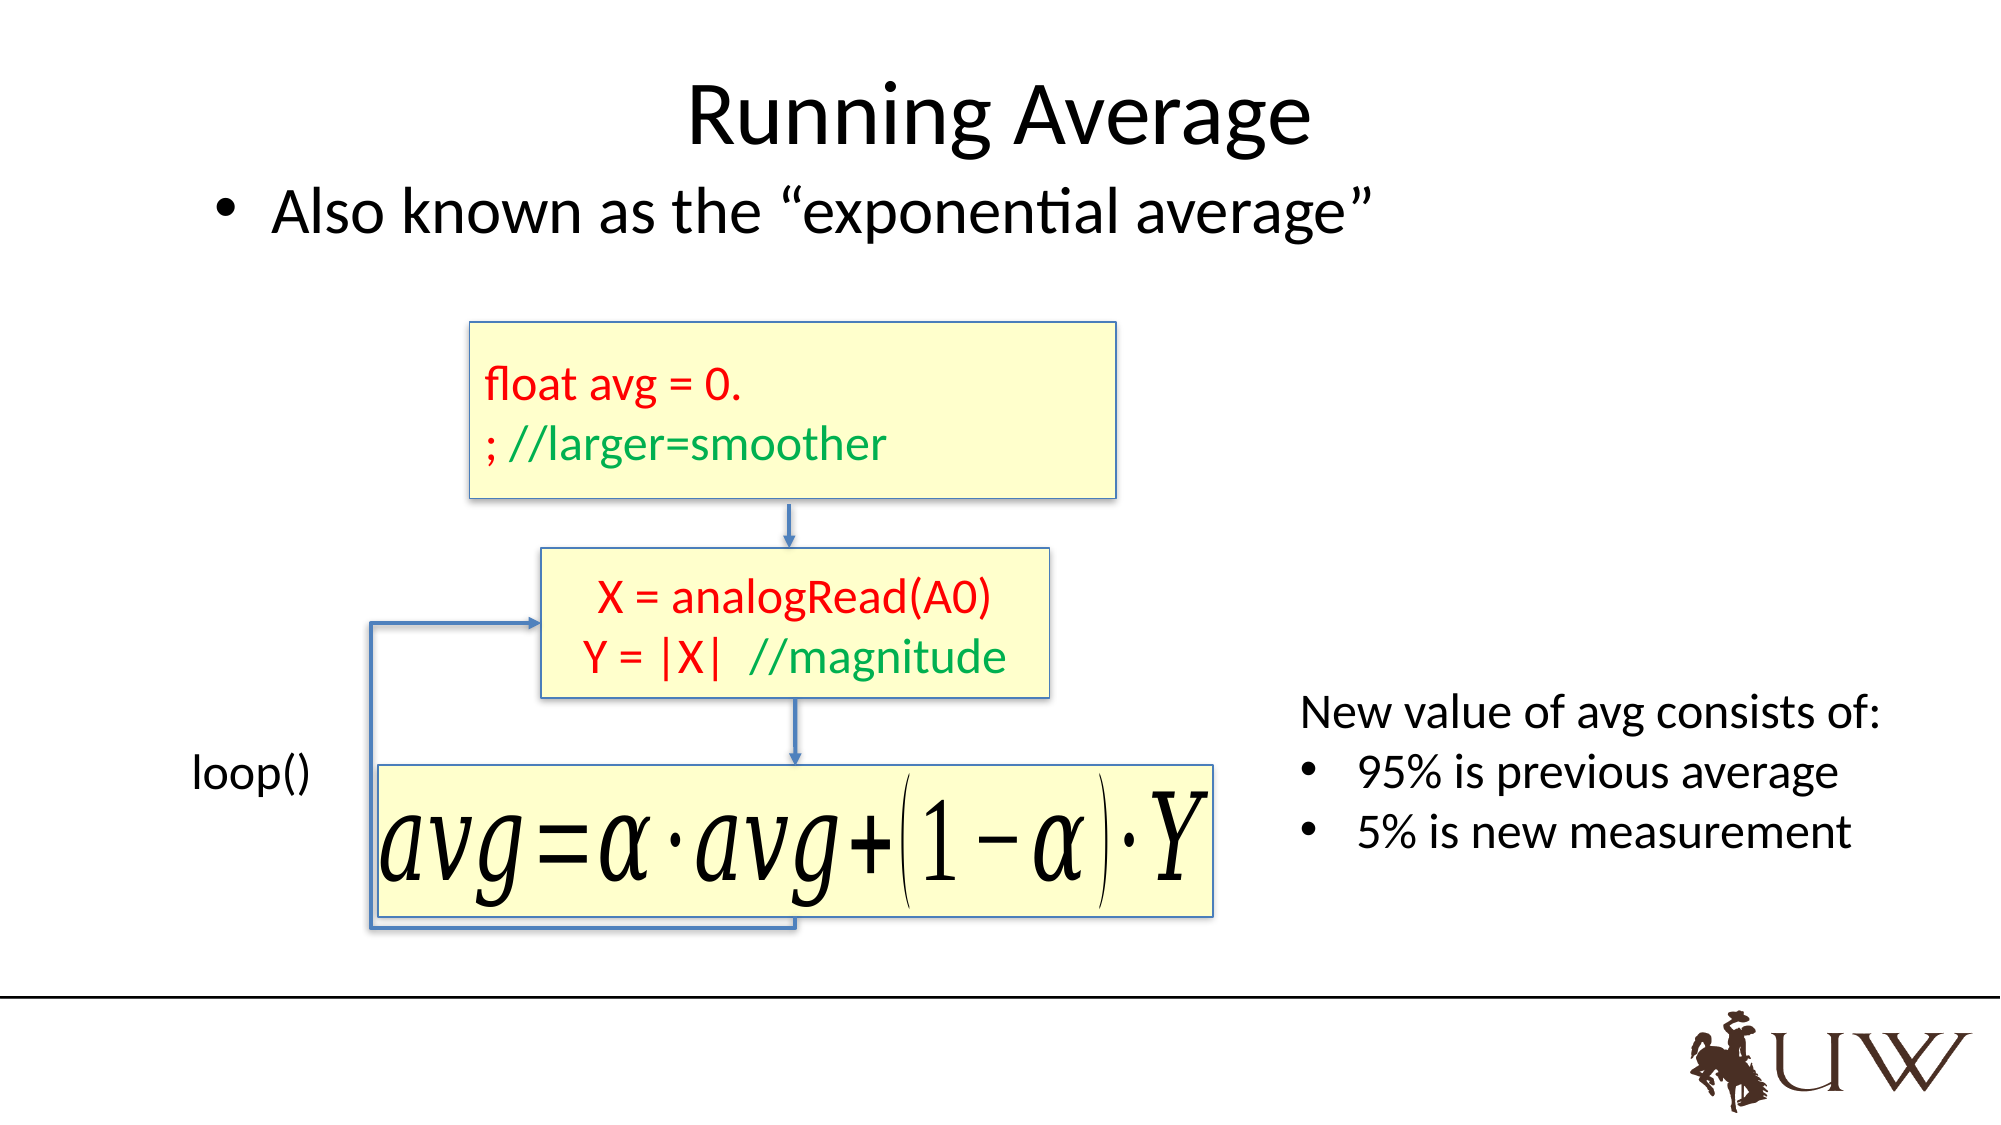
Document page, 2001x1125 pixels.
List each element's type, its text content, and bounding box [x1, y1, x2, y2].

text_box New value of avg consists of: 95% is previous average 5% is new measurement [1285, 671, 1897, 866]
picture [0, 996, 2000, 1125]
title Running Average [99, 45, 1900, 233]
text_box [521, 642, 815, 897]
list Also known as the “exponential average” [200, 158, 1447, 266]
text_box X = analogRead(A0) Y = |X| //magnitude [540, 547, 1050, 699]
text_box loop() [176, 731, 327, 807]
